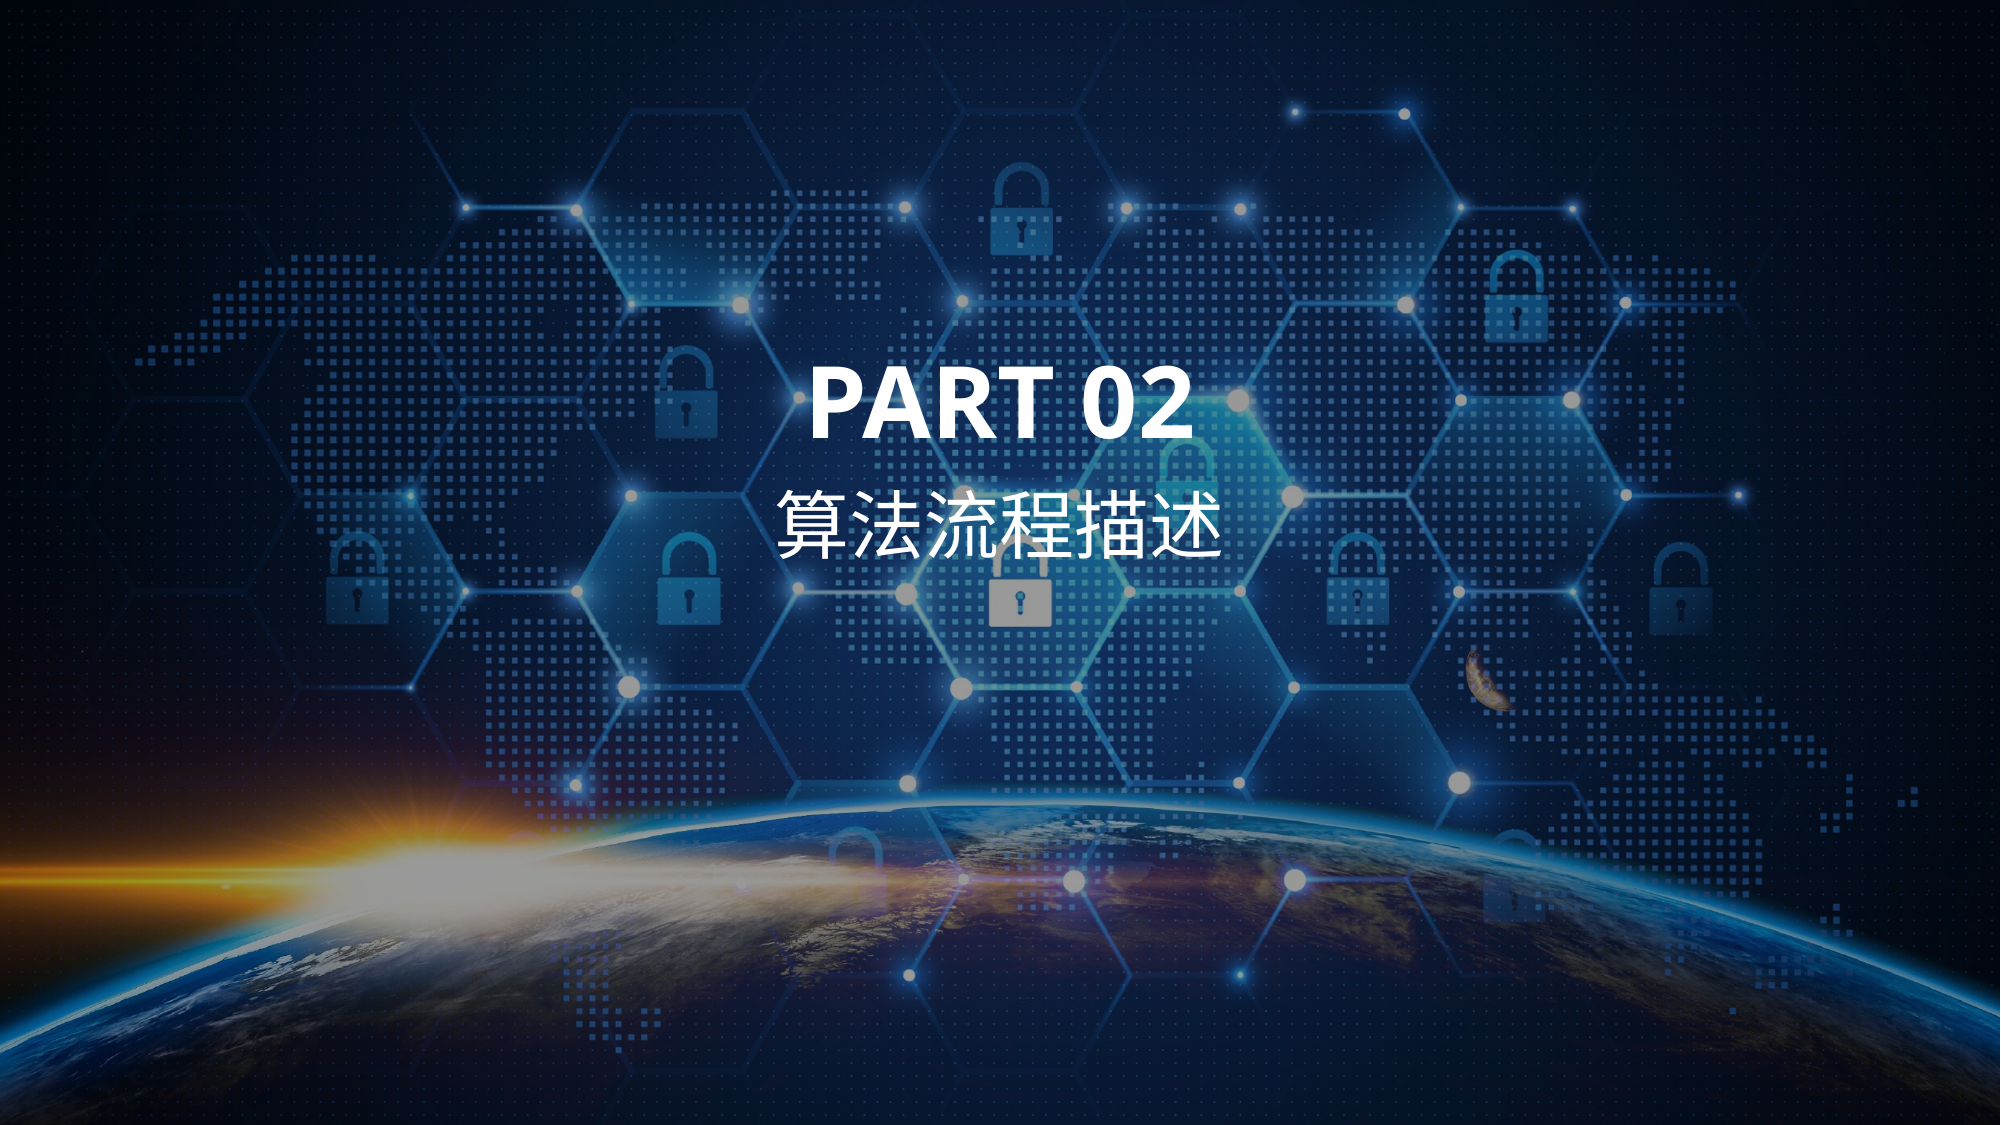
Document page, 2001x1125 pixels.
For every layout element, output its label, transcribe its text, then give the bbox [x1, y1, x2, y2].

picture [0, 0, 2000, 1125]
text_box PART 02 [789, 330, 1211, 466]
text_box 算法流程描述 [634, 471, 1366, 577]
